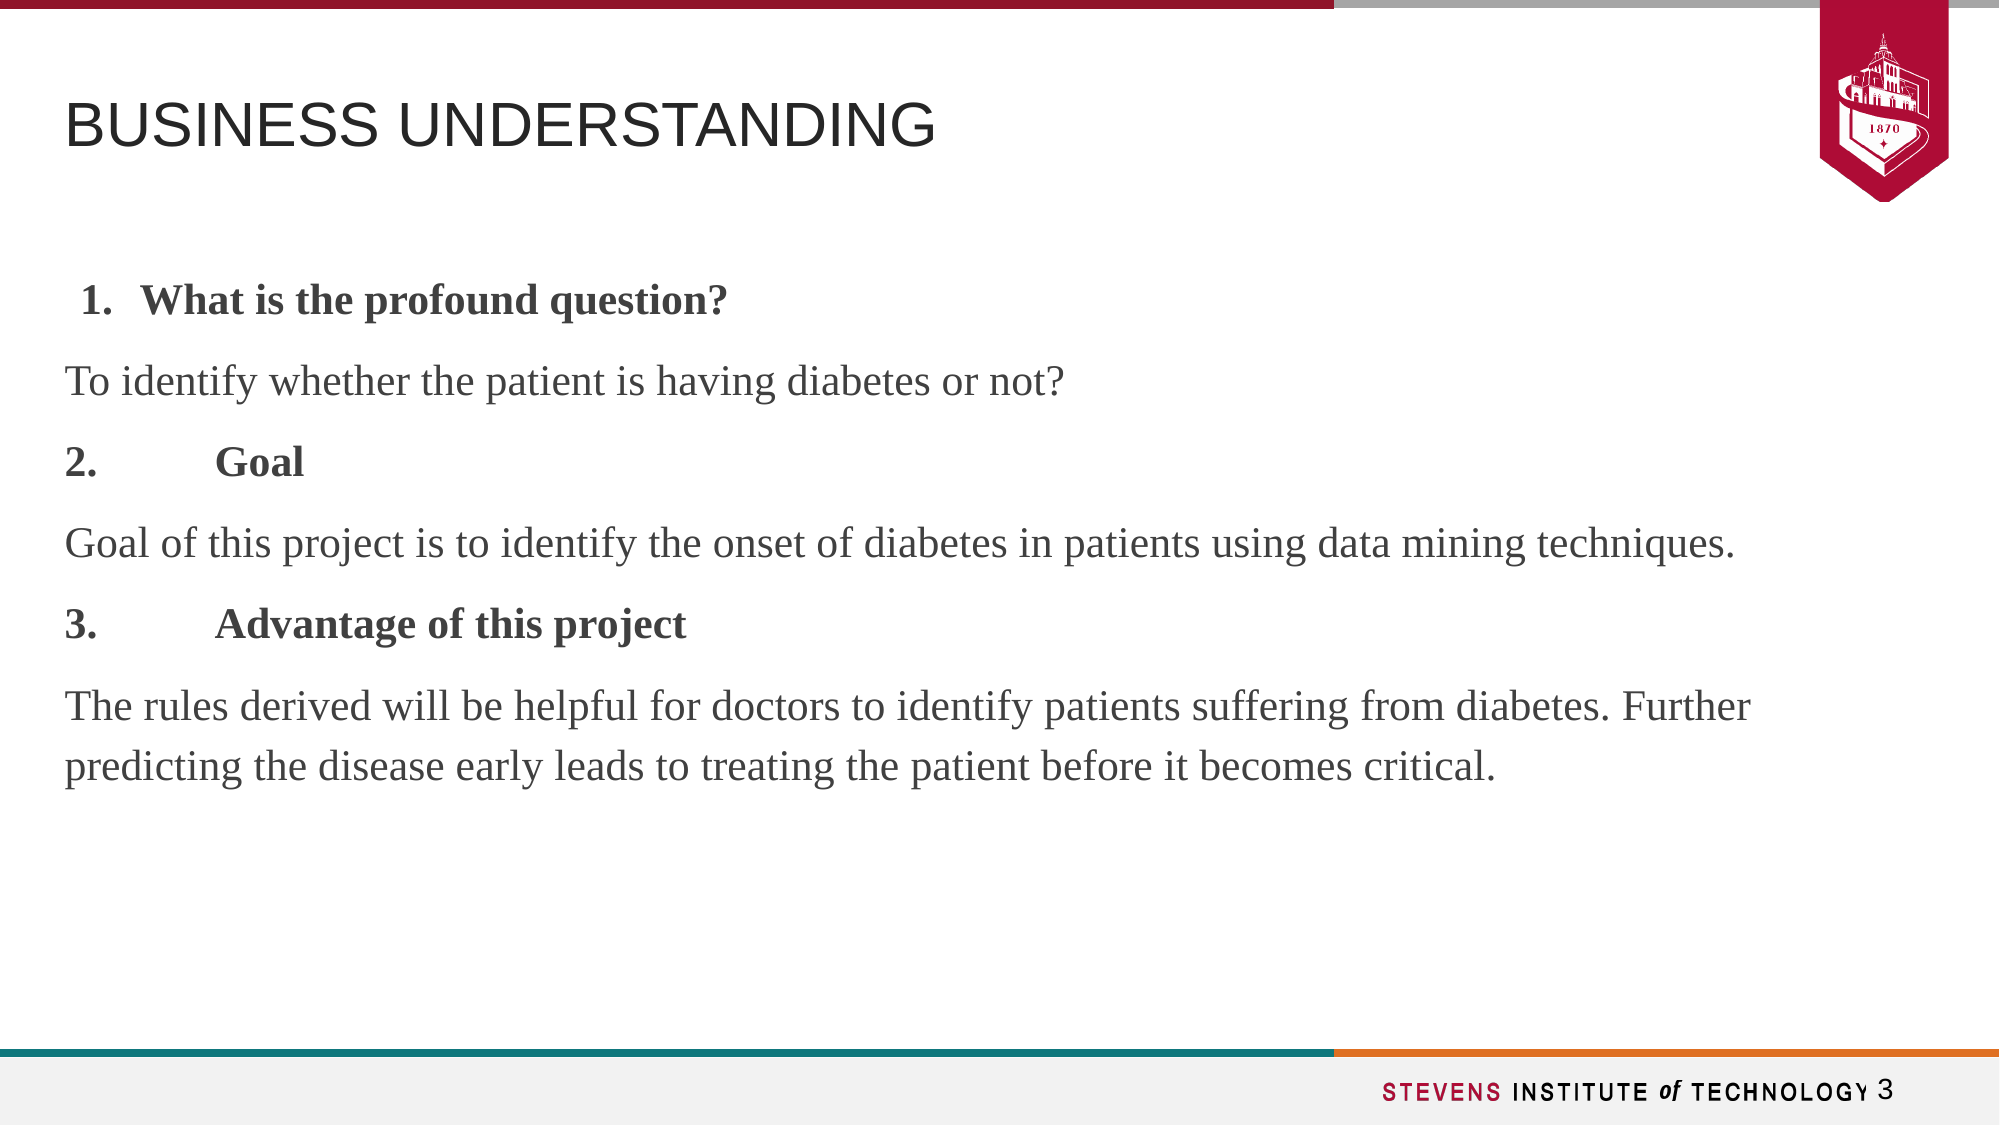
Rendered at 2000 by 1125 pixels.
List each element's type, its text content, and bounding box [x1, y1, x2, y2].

picture [1383, 1080, 1862, 1101]
slide_number 3 [1862, 1057, 1967, 1118]
list What is the profound question? To identify whether the patient is having diabetes or not? 2. Goal Goal of this project is to identify the onset of diabetes in patients using data mining techniques. 3. Advantage of this project The rules derived will be helpful for doctors to identify patients suffering from diabetes. Further predicting the disease early leads to treating the patient before it becomes critical. [49, 247, 1951, 967]
picture [1819, 0, 1949, 202]
title BUSINESS UNDERSTANDING [49, 68, 1647, 157]
